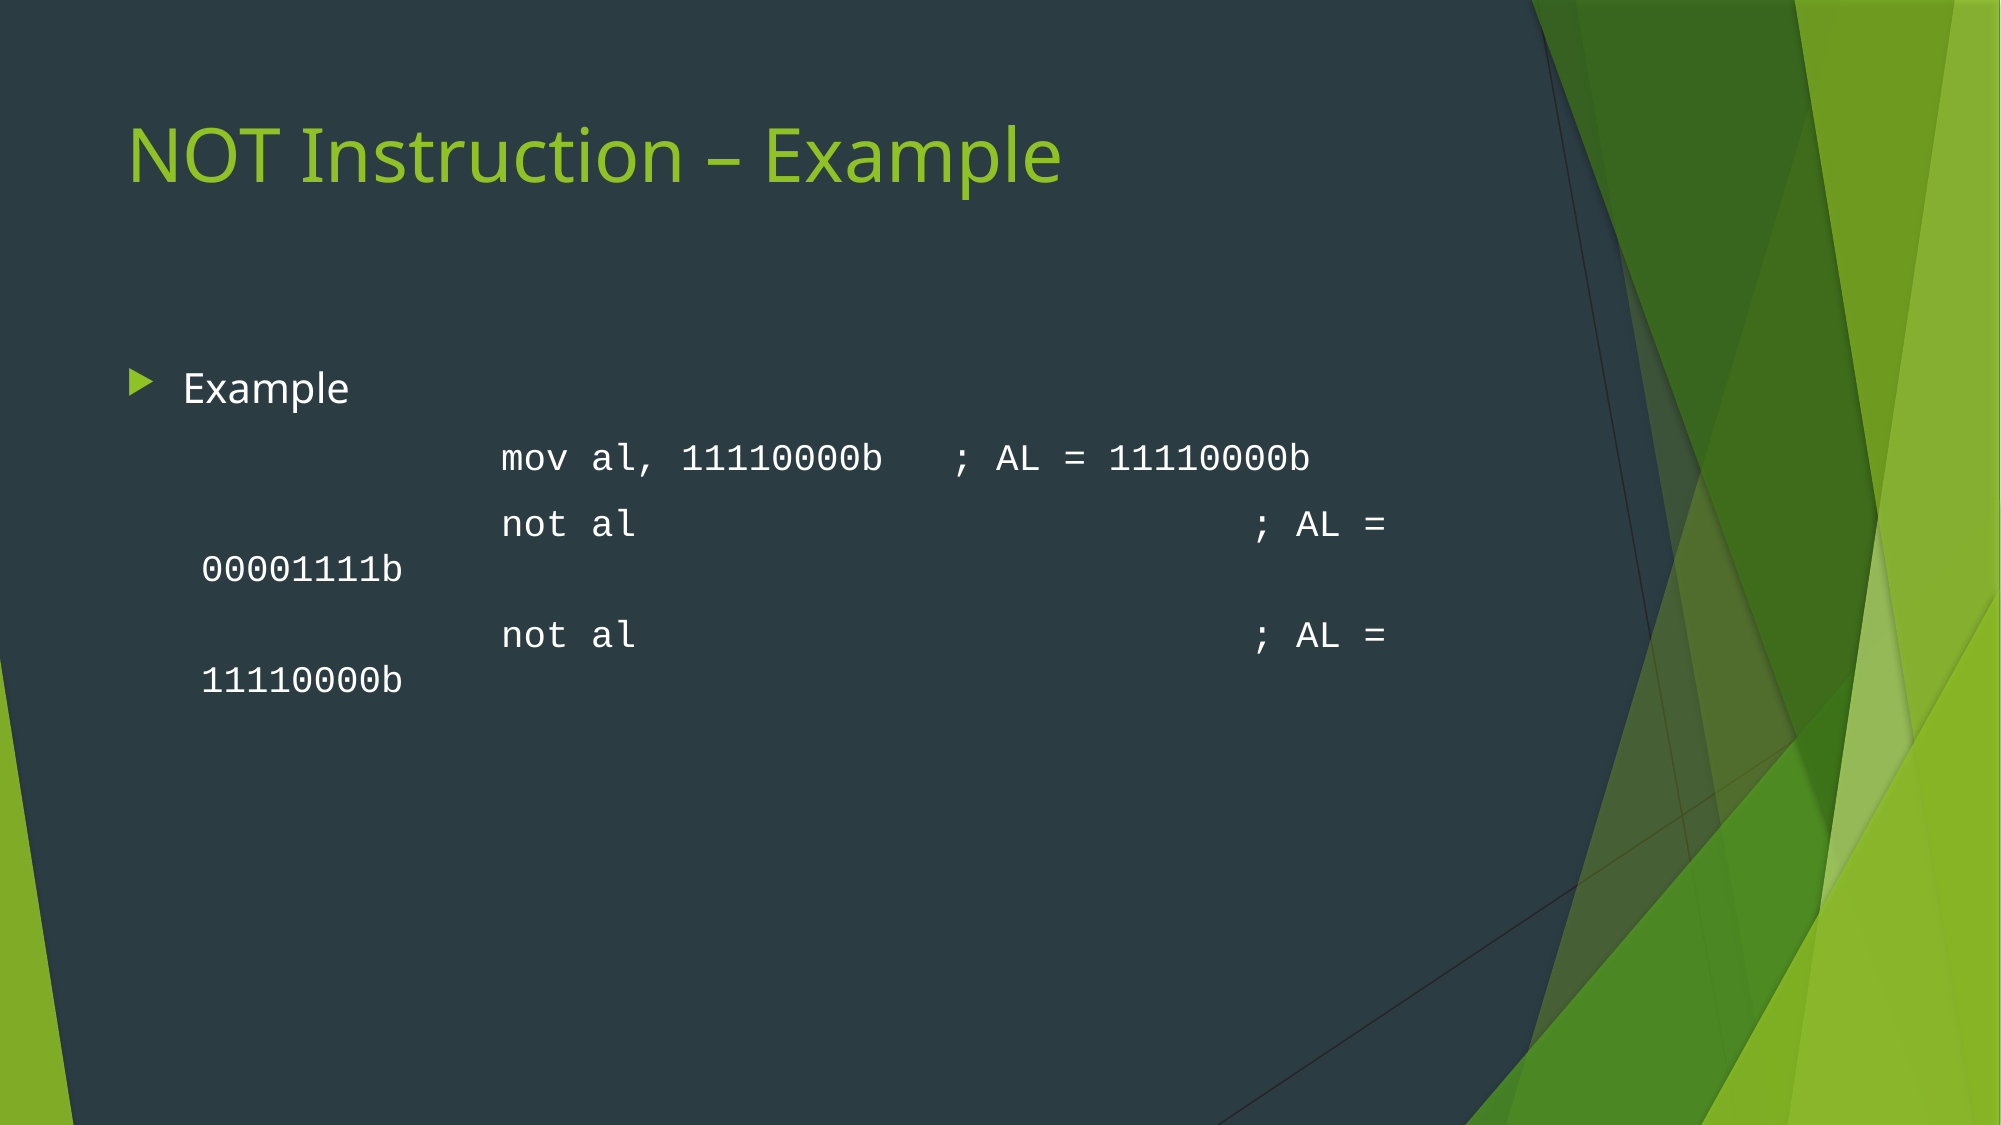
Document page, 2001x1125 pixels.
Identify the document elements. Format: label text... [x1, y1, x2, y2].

list Example mov al, 11110000b ; AL = 11110000b not al ; AL = 00001111b not al ; AL = 11110000b [111, 354, 1557, 992]
title NOT Instruction – Example [111, 99, 1522, 317]
